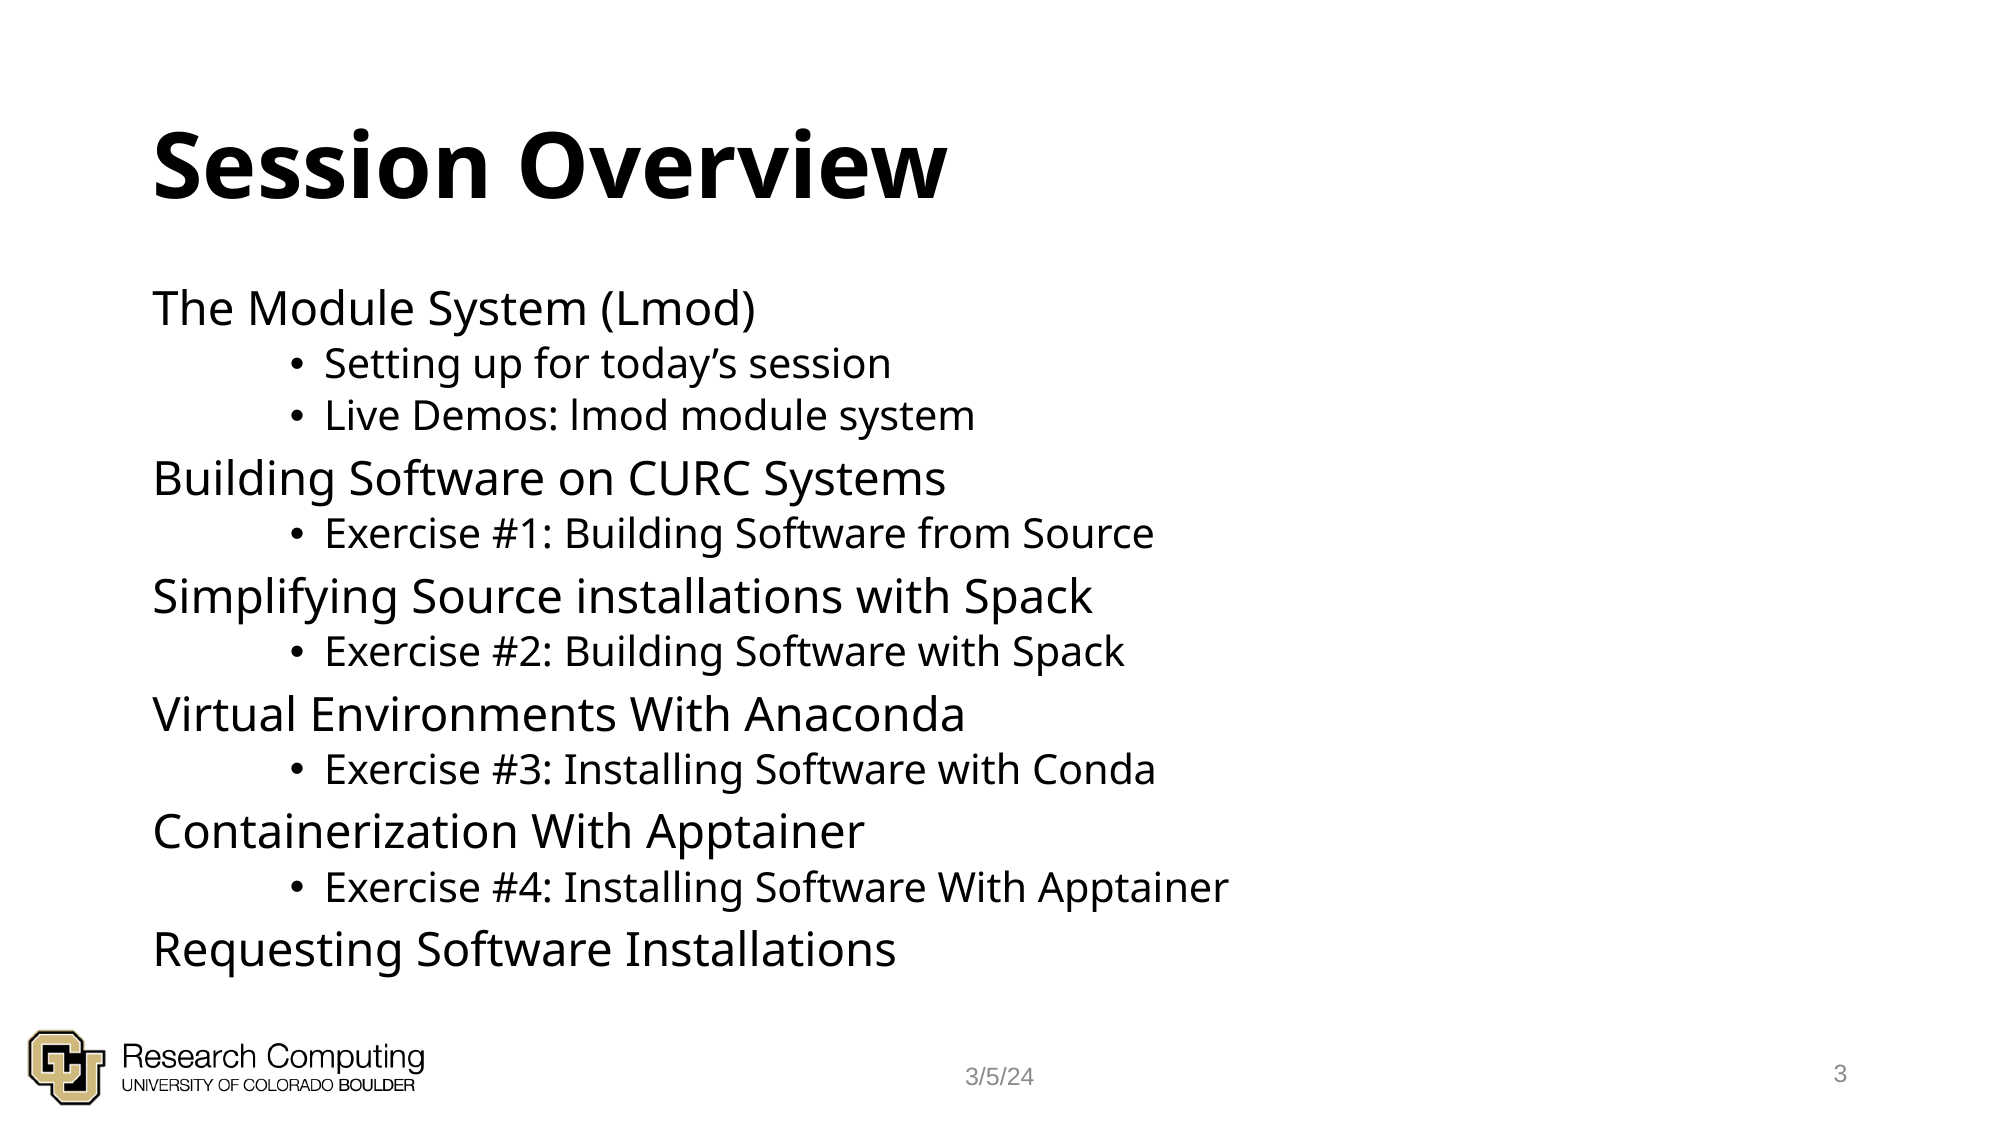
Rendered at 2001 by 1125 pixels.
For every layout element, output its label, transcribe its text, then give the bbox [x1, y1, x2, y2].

title Session Overview [137, 59, 1863, 277]
list The Module System (Lmod) Setting up for today’s session Live Demos: lmod module system Building Software on CURC Systems Exercise #1: Building Software from Source Simplifying Source installations with Spack Exercise #2: Building Software with Spack Virtual Environments With Anaconda Exercise #3: Installing Software with Conda Containerization With Apptainer Exercise #4: Installing Software With Apptainer Requesting Software Installations [137, 277, 1928, 992]
picture [0, 1024, 775, 1121]
slide_number 3 [1412, 1042, 1863, 1103]
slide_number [774, 1045, 1225, 1105]
